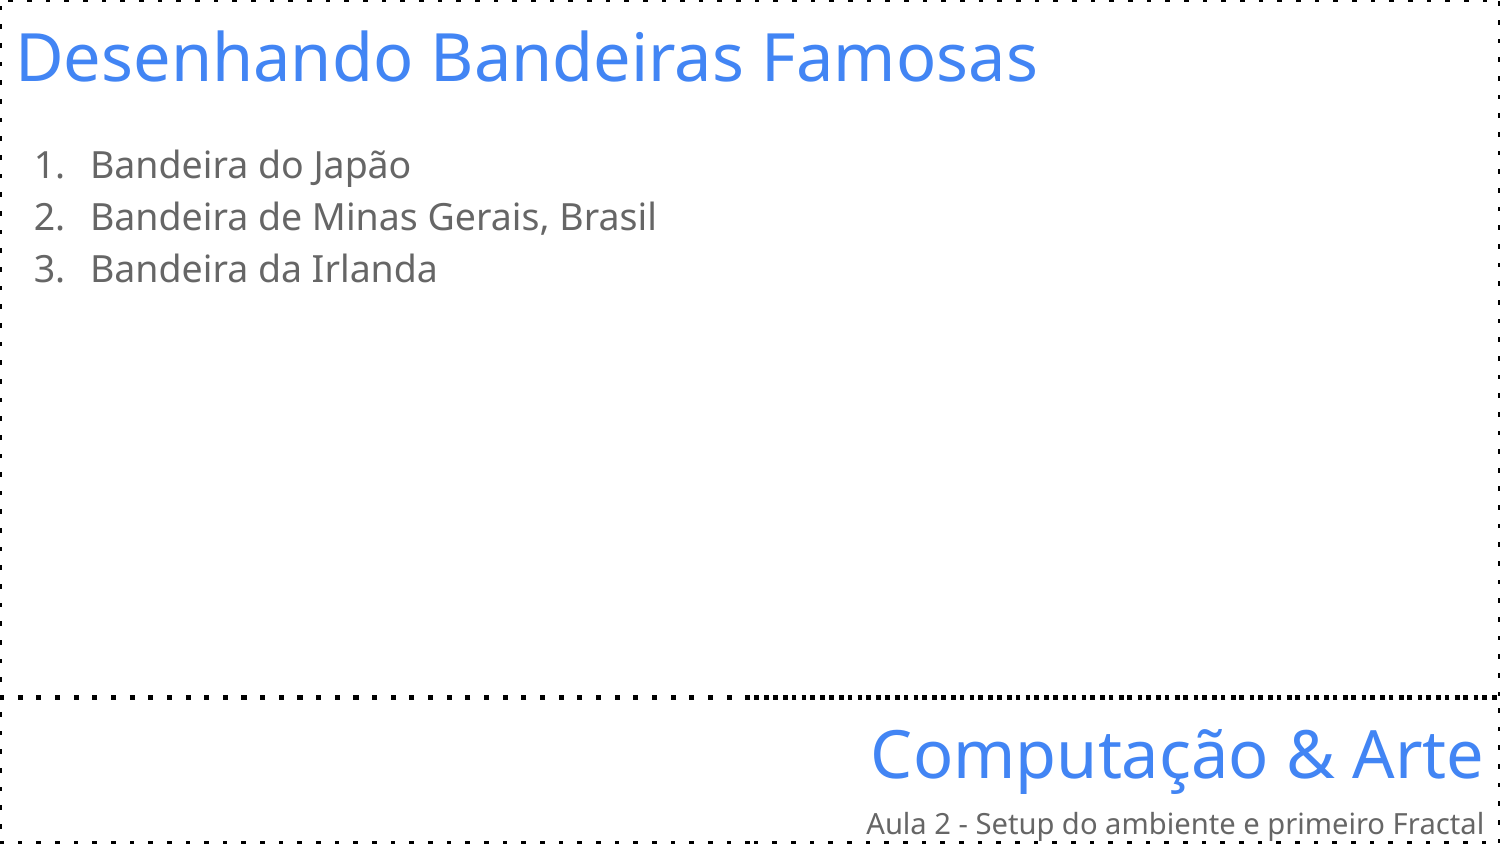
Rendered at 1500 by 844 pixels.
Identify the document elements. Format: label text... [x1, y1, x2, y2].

title Desenhando Bandeiras Famosas Bandeira do Japão Bandeira de Minas Gerais, Brasil Bandeira da Irlanda [0, 0, 1500, 698]
title Computação & Arte Aula 2 - Setup do ambiente e primeiro Fractal [0, 698, 1500, 844]
